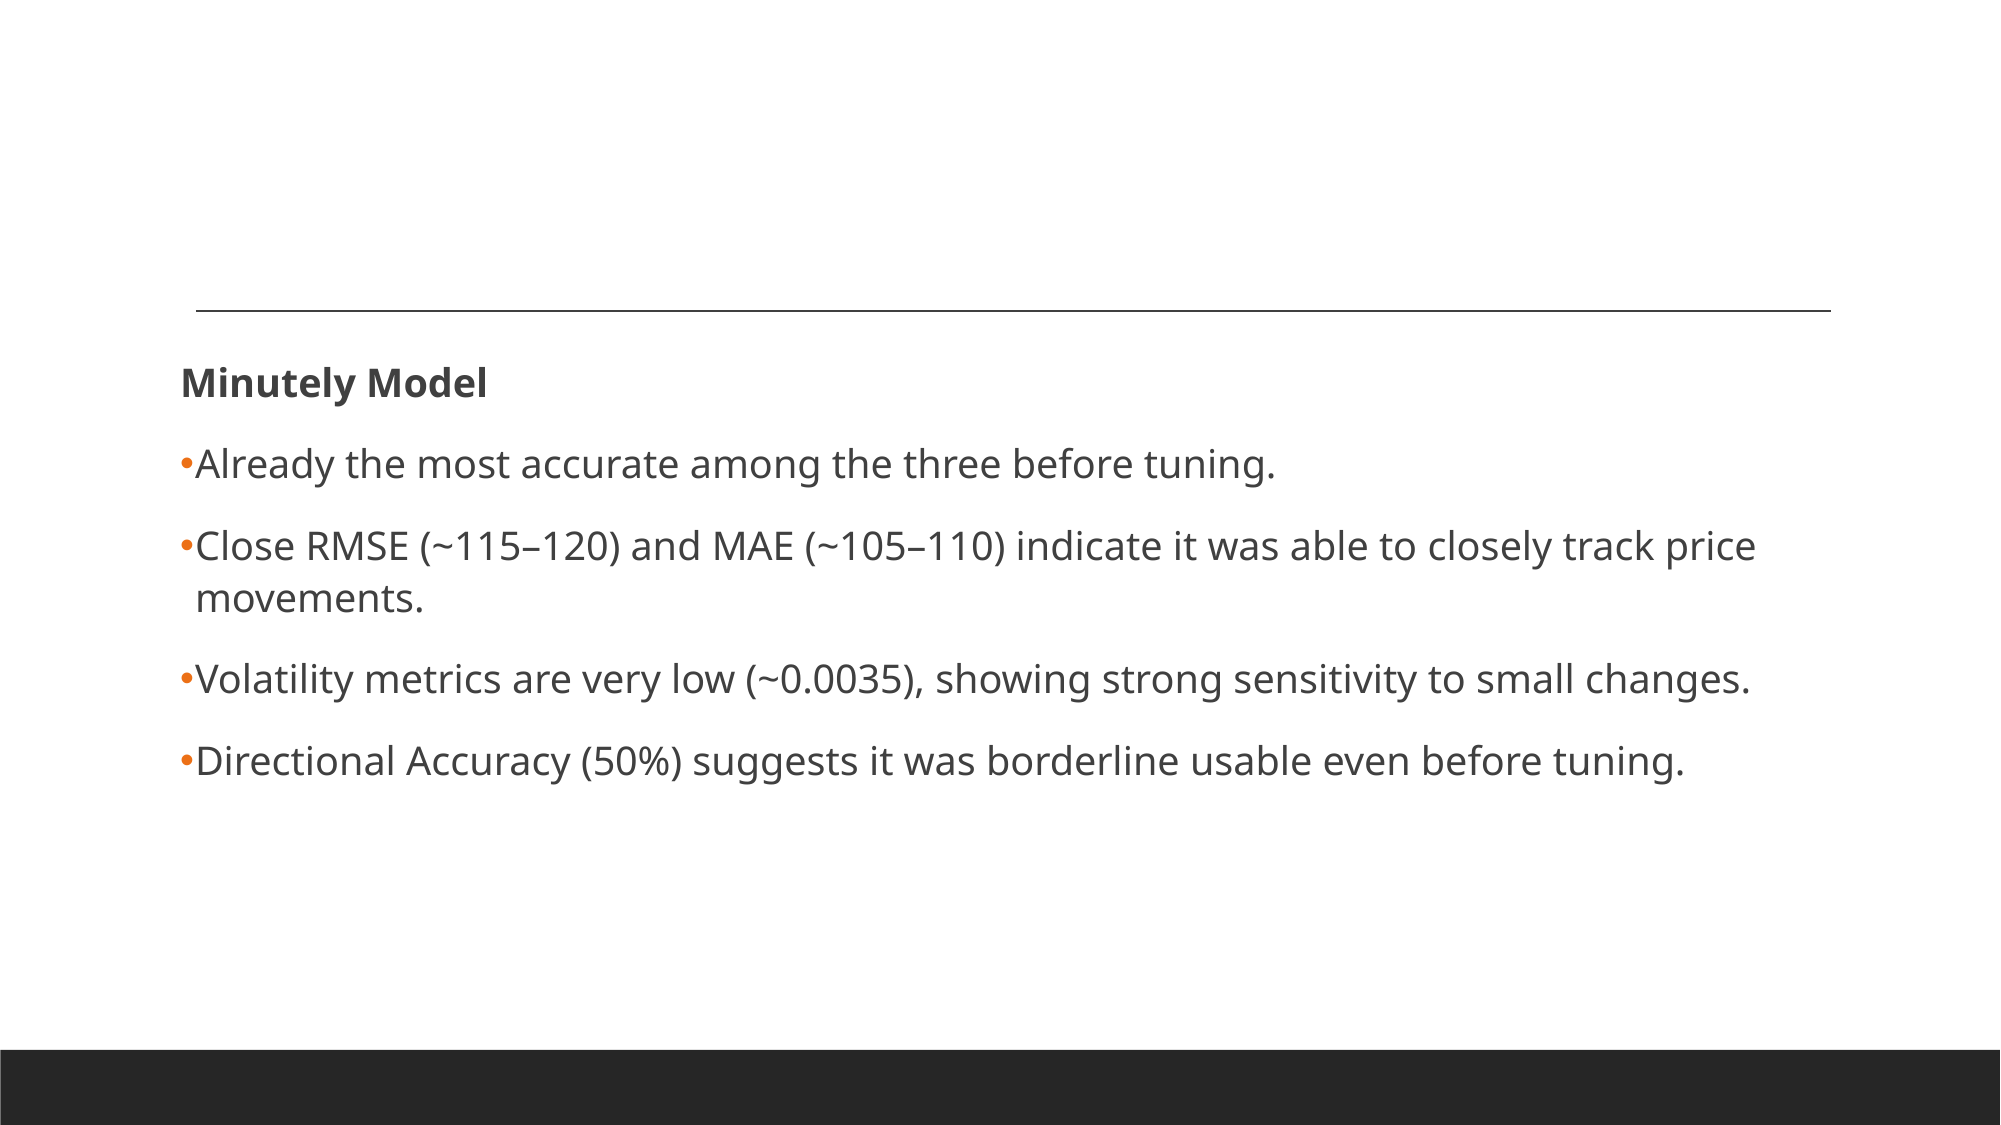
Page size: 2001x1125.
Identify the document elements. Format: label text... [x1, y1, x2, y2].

list Minutely Model Already the most accurate among the three before tuning. Close RMSE (~115–120) and MAE (~105–110) indicate it was able to closely track price movements. Volatility metrics are very low (~0.0035), showing strong sensitivity to small changes. Directional Accuracy (50%) suggests it was borderline usable even before tuning. [180, 345, 1830, 963]
